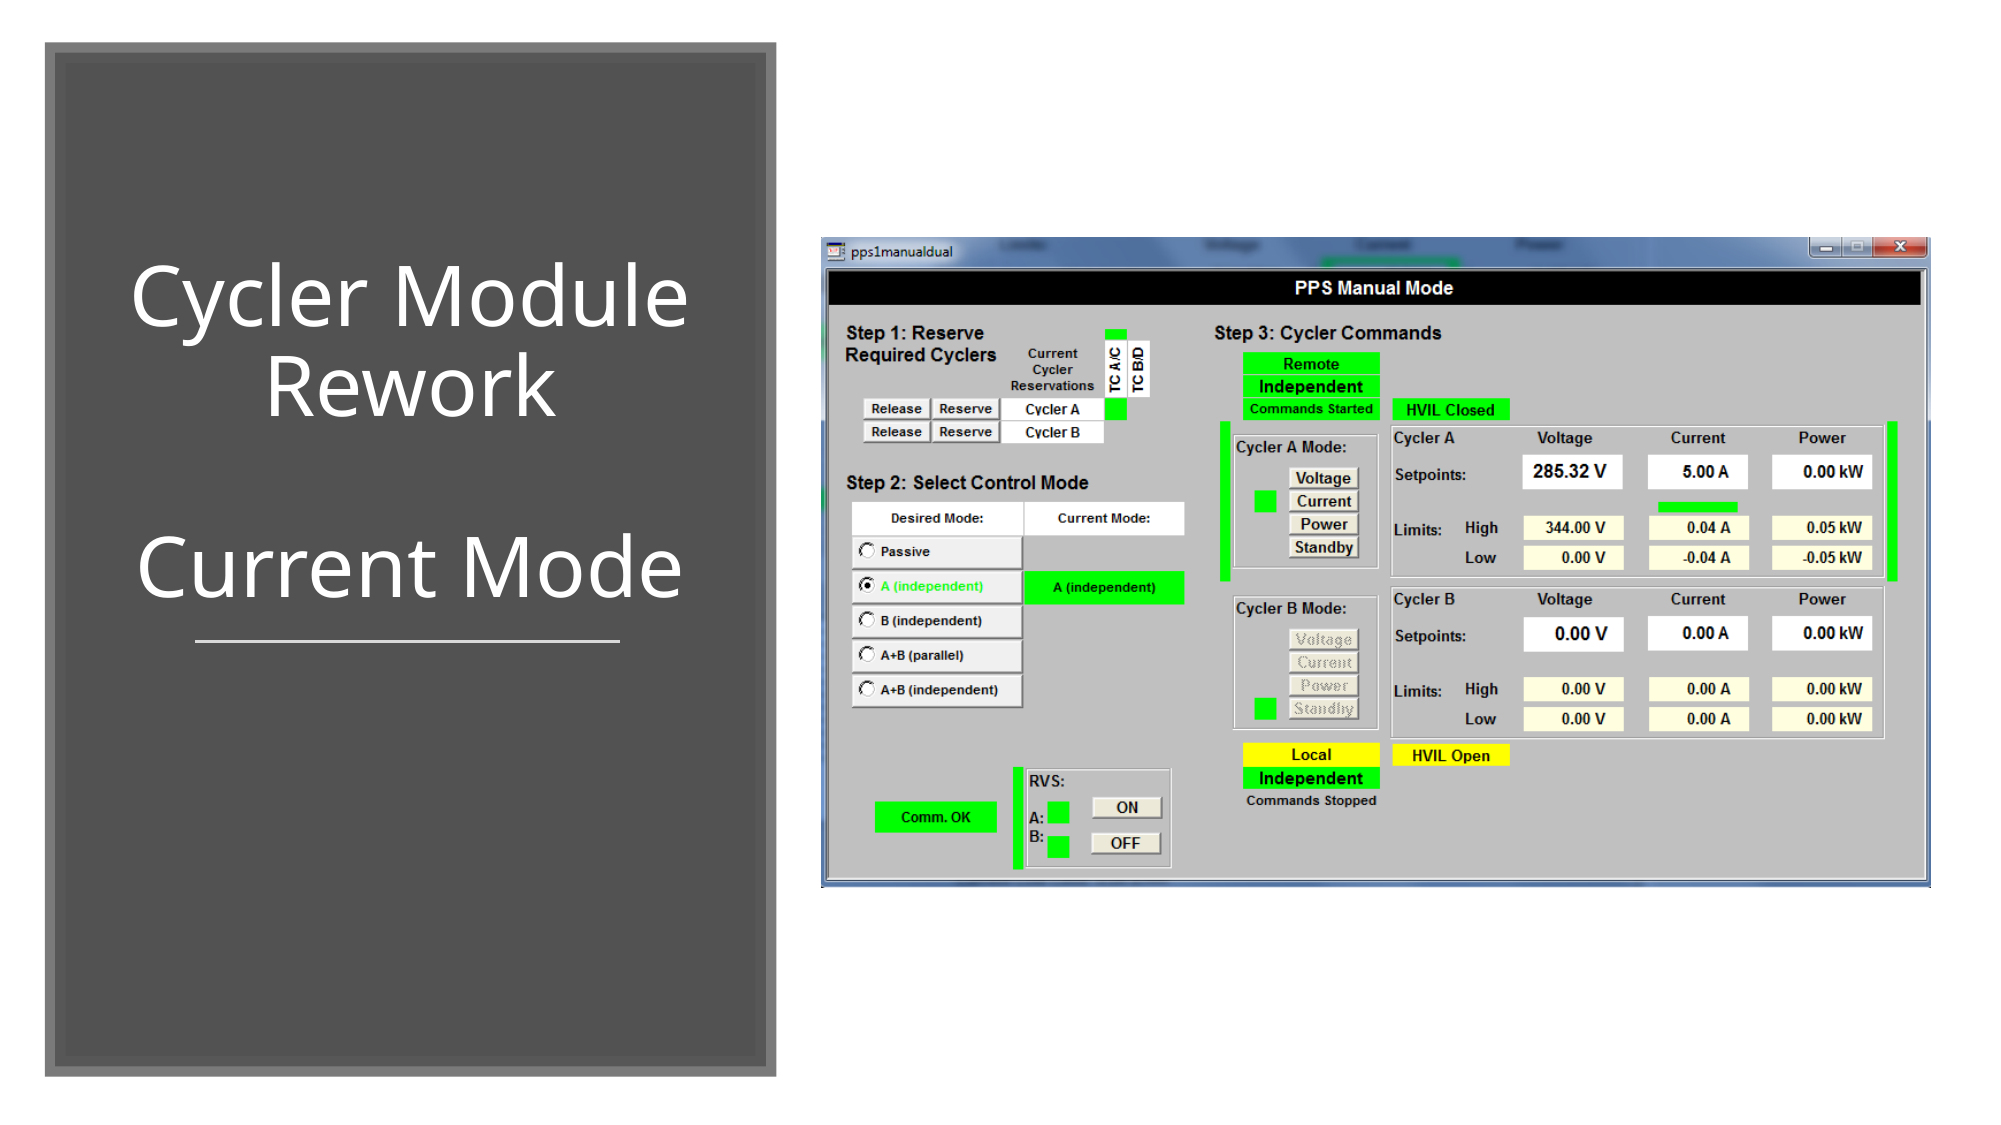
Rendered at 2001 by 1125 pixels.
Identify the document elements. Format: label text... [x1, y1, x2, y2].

picture [821, 237, 1931, 888]
title Cycler Module Rework Current Mode [110, 149, 711, 624]
text_box [54, 52, 767, 1067]
